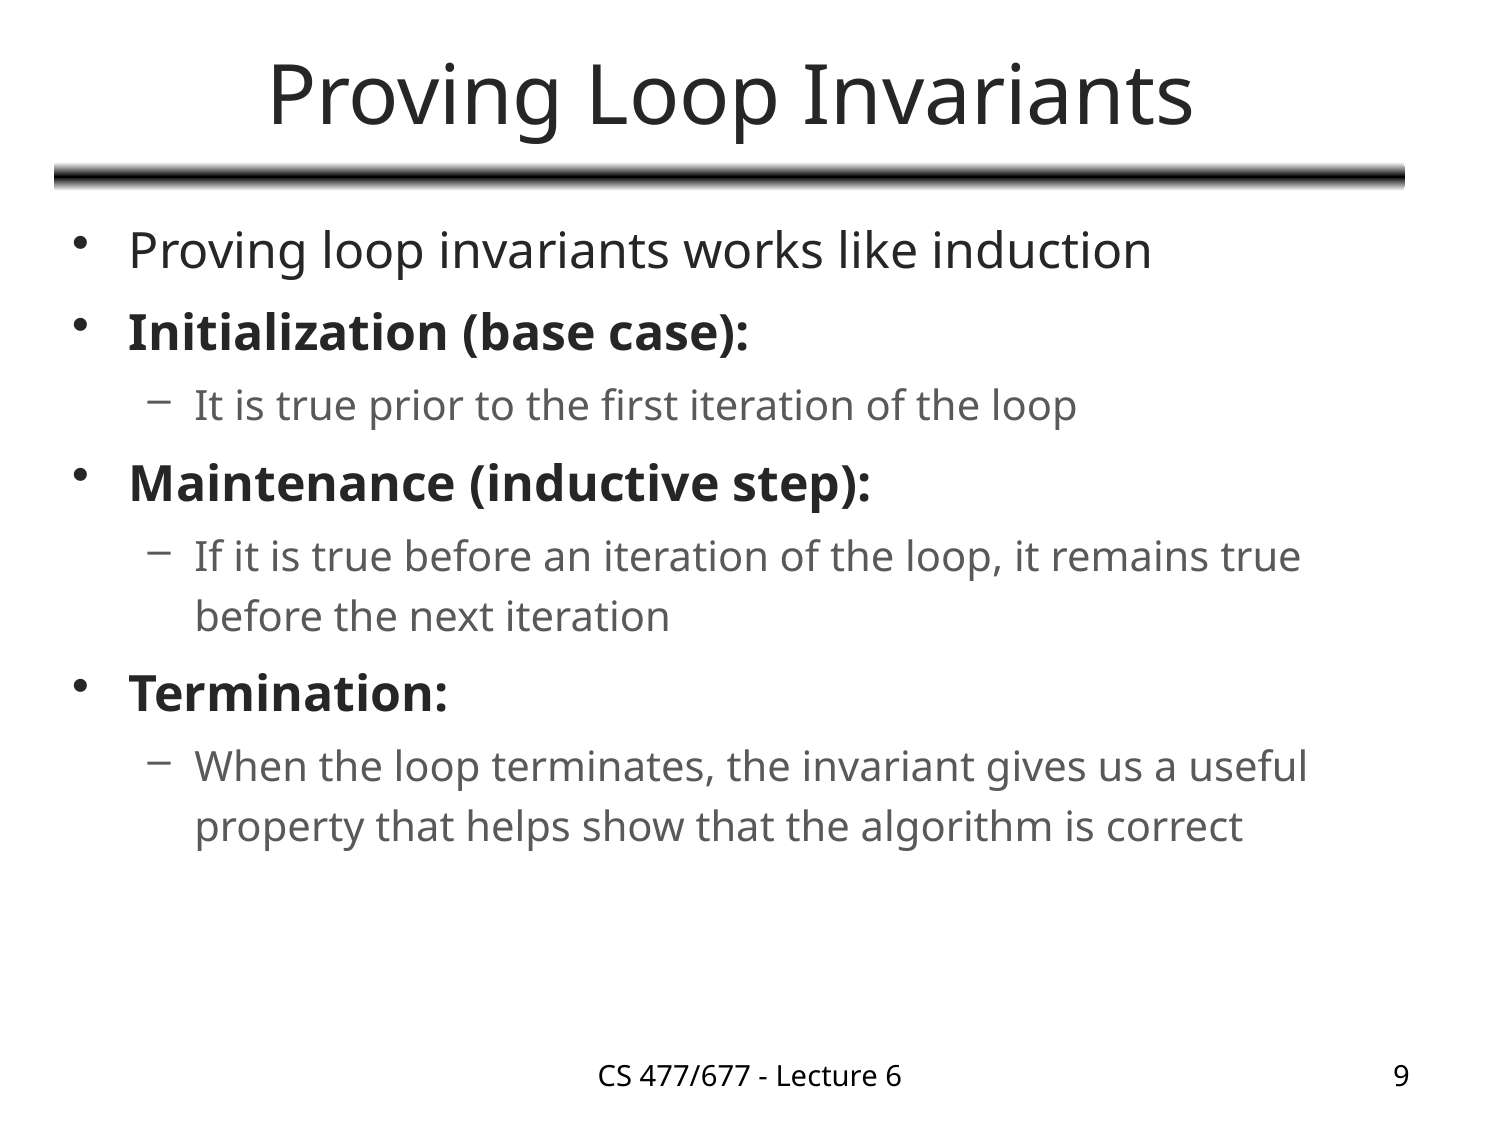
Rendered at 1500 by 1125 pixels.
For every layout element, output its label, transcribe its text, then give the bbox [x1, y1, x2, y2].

list Proving loop invariants works like induction Initialization (base case): It is true prior to the first iteration of the loop Maintenance (inductive step): If it is true before an iteration of the loop, it remains true before the next iteration Termination: When the loop terminates, the invariant gives us a useful property that helps show that the algorithm is correct [57, 198, 1408, 1041]
footer CS 477/677 - Lecture 6 [512, 1049, 988, 1103]
slide_number 9 [1074, 1049, 1426, 1103]
title Proving Loop Invariants [55, 16, 1407, 166]
